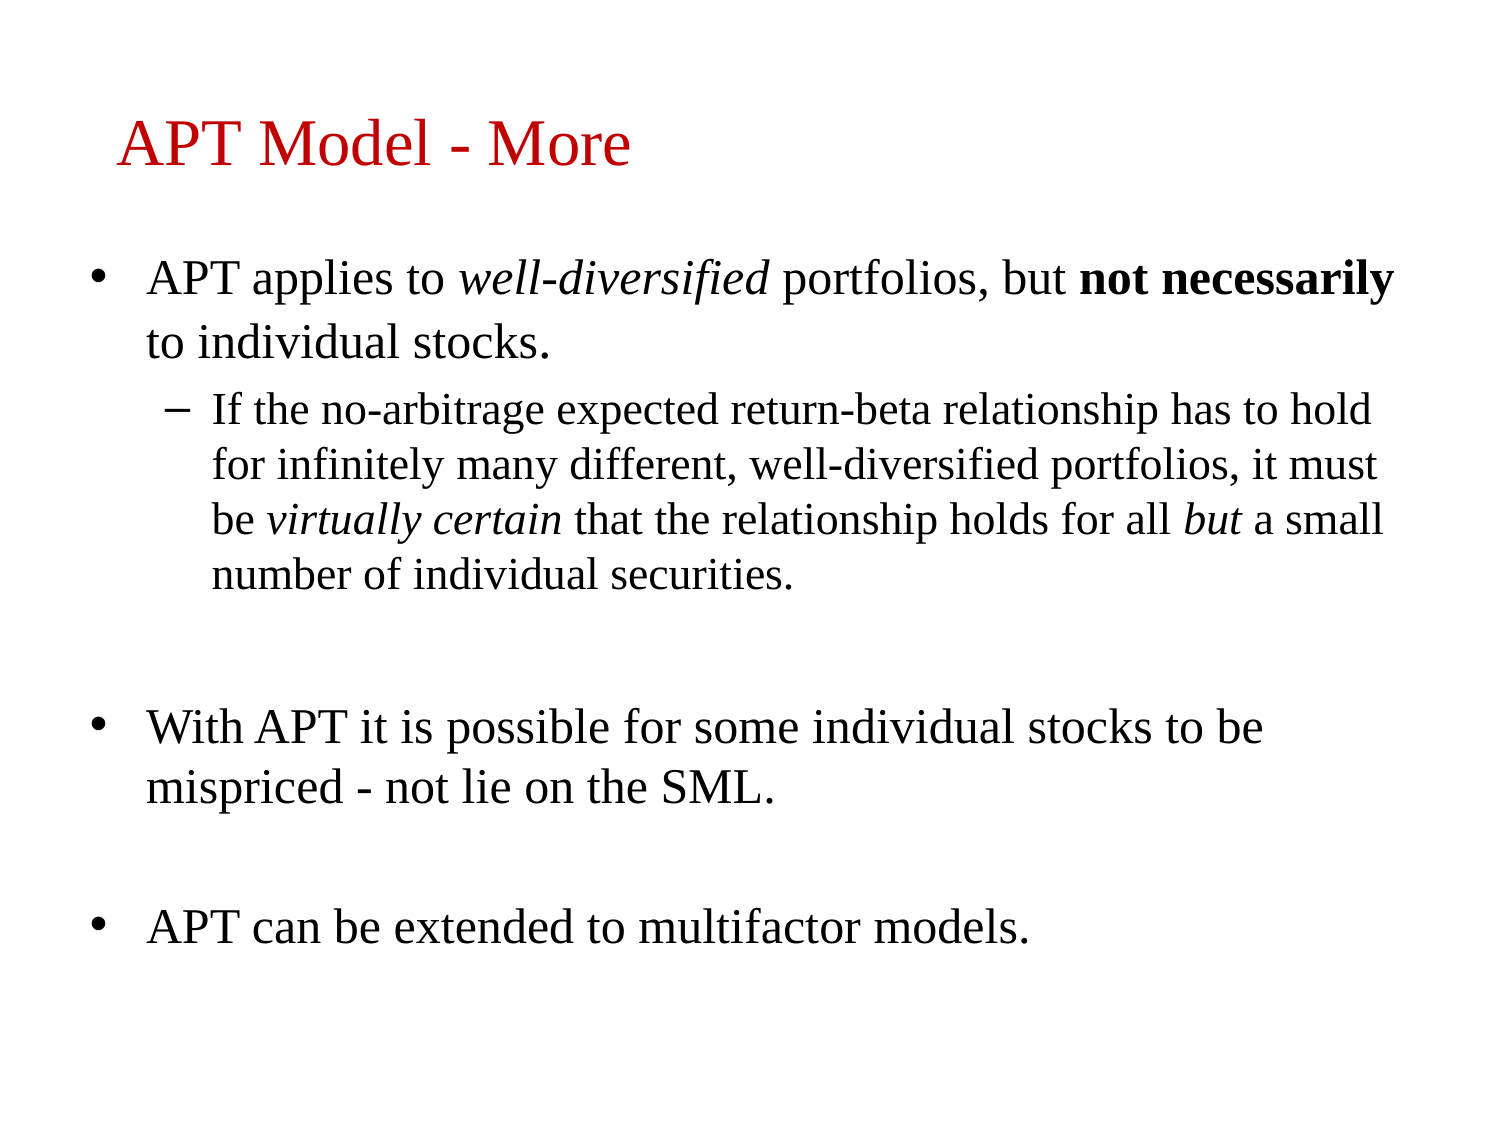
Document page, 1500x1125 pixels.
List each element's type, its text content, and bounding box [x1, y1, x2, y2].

list APT applies to well-diversified portfolios, but not necessarily to individual stocks. If the no-arbitrage expected return-beta relationship has to hold for infinitely many different, well-diversified portfolios, it must be virtually certain that the relationship holds for all but a small number of individual securities. With APT it is possible for some individual stocks to be mispriced - not lie on the SML. APT can be extended to multifactor models. [75, 237, 1425, 1005]
title APT Model - More [75, 45, 675, 233]
